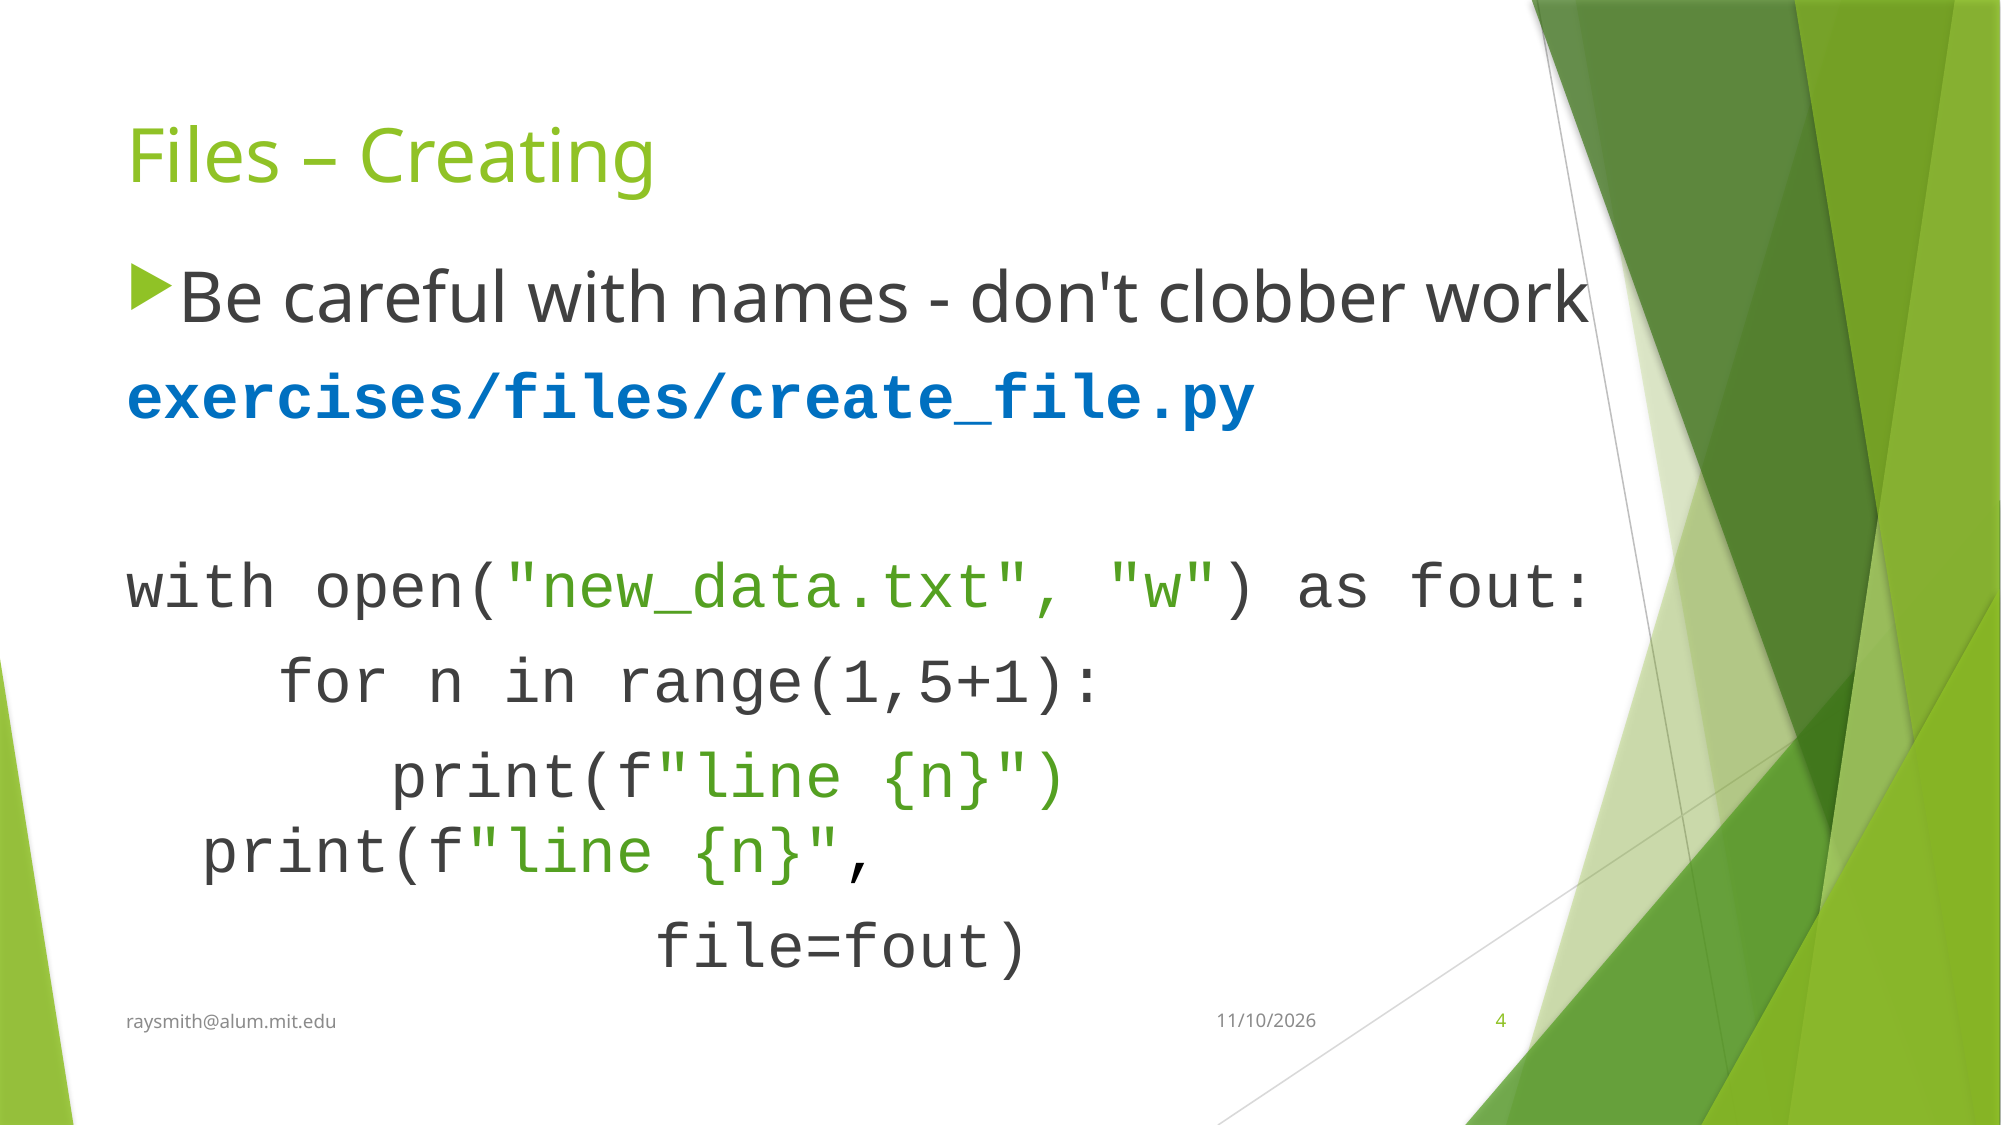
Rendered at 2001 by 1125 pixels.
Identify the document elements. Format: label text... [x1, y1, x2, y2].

title Files – Creating [111, 99, 1522, 244]
list Be careful with names - don't clobber work exercises/files/create_file.py with open("new_data.txt", "w") as fout: for n in range(1,5+1): print(f"line {n}") print(f"line {n}", file=fout) [111, 244, 1722, 992]
footer raysmith@alum.mit.edu [111, 991, 1145, 1051]
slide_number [1181, 991, 1332, 1051]
slide_number 4 [1409, 991, 1522, 1051]
